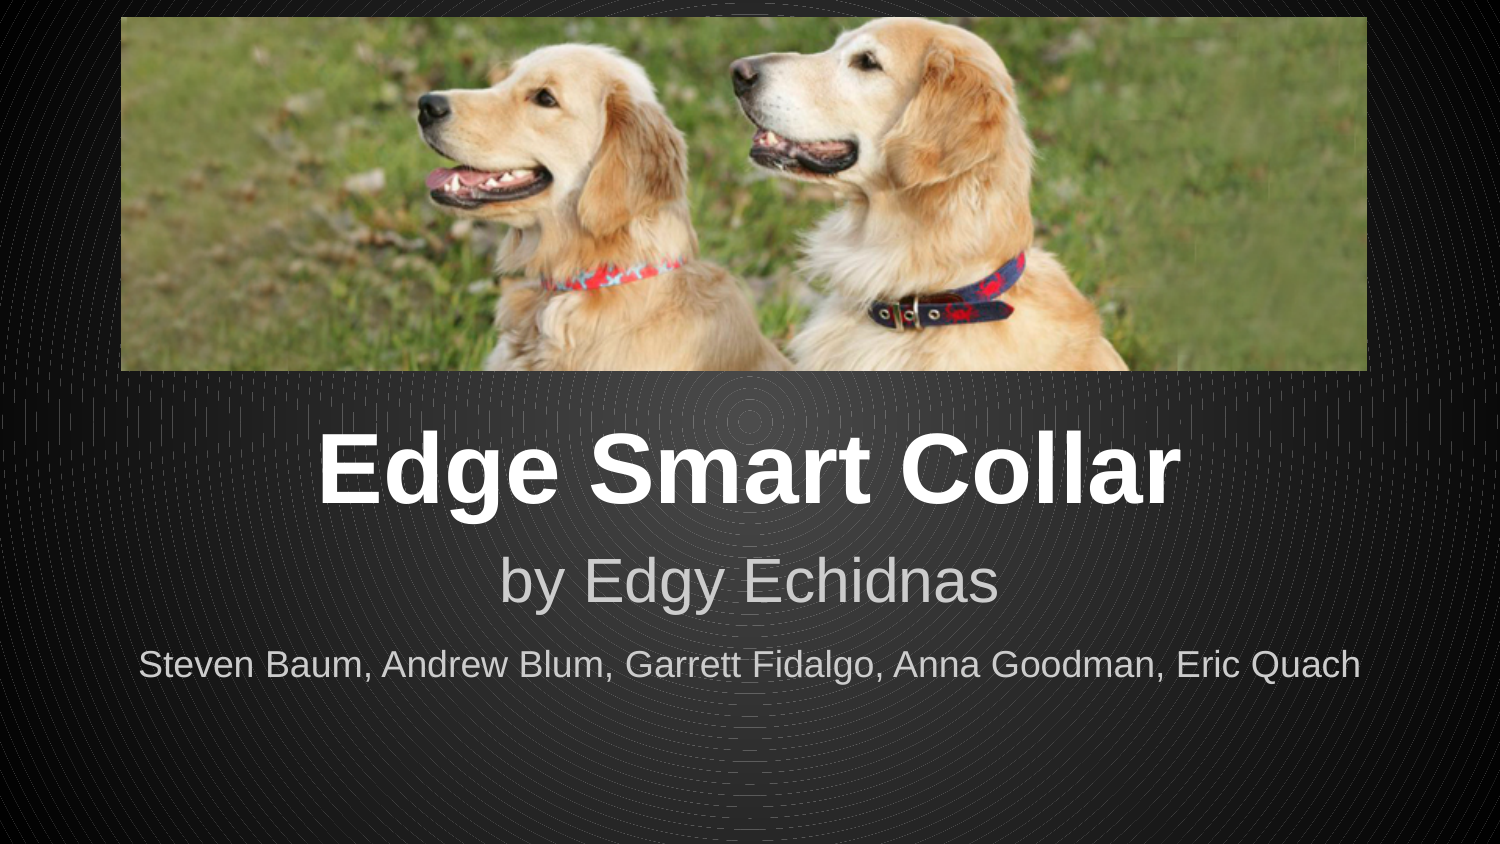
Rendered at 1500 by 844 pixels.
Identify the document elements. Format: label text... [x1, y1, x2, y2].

subtitle Steven Baum, Andrew Blum, Garrett Fidalgo, Anna Goodman, Eric Quach [112, 624, 1388, 754]
picture [121, 17, 1367, 371]
subtitle by Edgy Echidnas [112, 525, 1388, 624]
title Edge Smart Collar [112, 348, 1388, 525]
